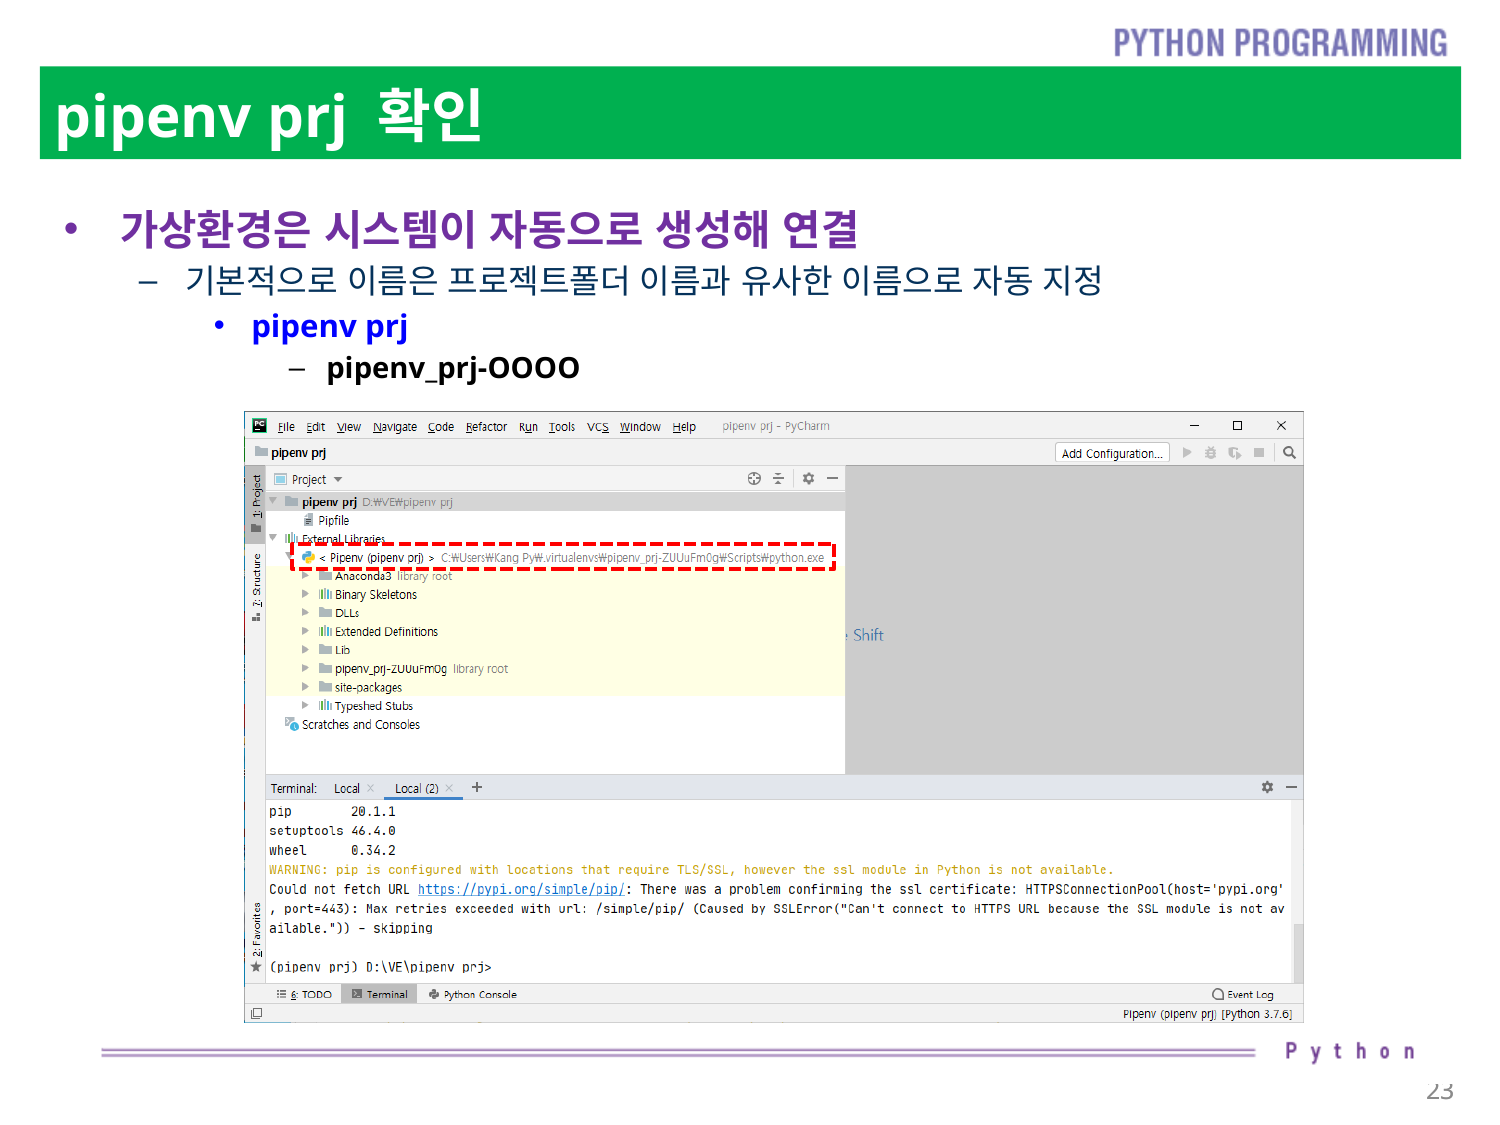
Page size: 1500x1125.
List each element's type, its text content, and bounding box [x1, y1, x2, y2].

picture [18, 1020, 1483, 1084]
title pipenv prj 확인 [39, 76, 1444, 152]
picture [1106, 13, 1462, 66]
slide_number 23 [1119, 1071, 1470, 1112]
picture [244, 411, 1304, 1023]
list 가상환경은 시스템이 자동으로 생성해 연결 기본적으로 이름은 프로젝트폴더 이름과 유사한 이름으로 자동 지정 pipenv prj pipenv_prj-OOOO [48, 195, 1461, 1041]
